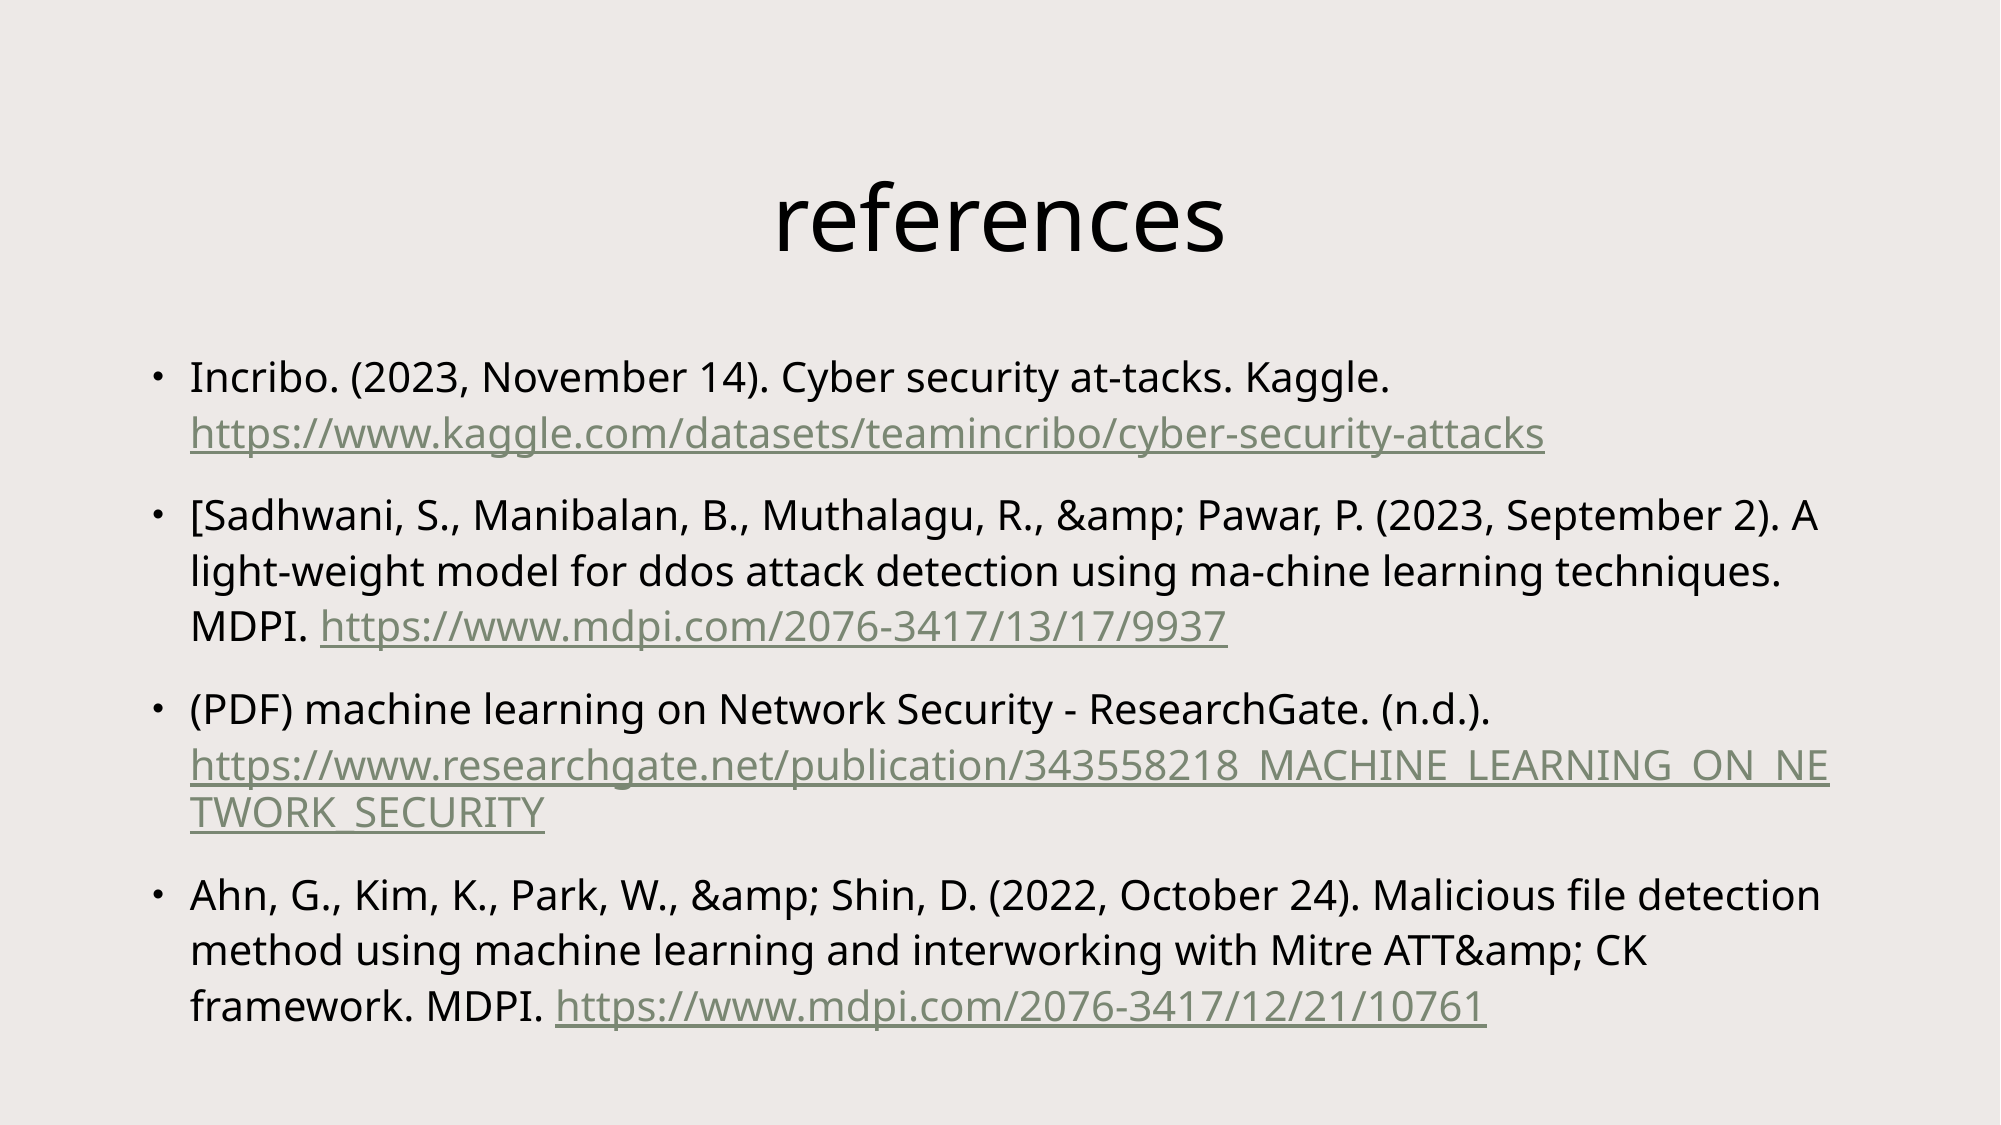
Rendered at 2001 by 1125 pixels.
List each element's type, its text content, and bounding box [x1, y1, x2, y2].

title references [137, 95, 1863, 280]
list Incribo. (2023, November 14). Cyber security at-tacks. Kaggle. https://www.kaggle.com/datasets/teamincribo/cyber-security-attacks [Sadhwani, S., Manibalan, B., Muthalagu, R., &amp; Pawar, P. (2023, September 2). A light-weight model for ddos attack detection using ma-chine learning techniques. MDPI. https://www.mdpi.com/2076-3417/13/17/9937 (PDF) machine learning on Network Security - ResearchGate. (n.d.). https://www.researchgate.net/publication/343558218_MACHINE_LEARNING_ON_NETWORK_SECURITY Ahn, G., Kim, K., Park, W., &amp; Shin, D. (2022, October 24). Malicious file detection method using machine learning and interworking with Mitre ATT&amp; CK framework. MDPI. https://www.mdpi.com/2076-3417/12/21/10761 [137, 338, 1863, 1091]
